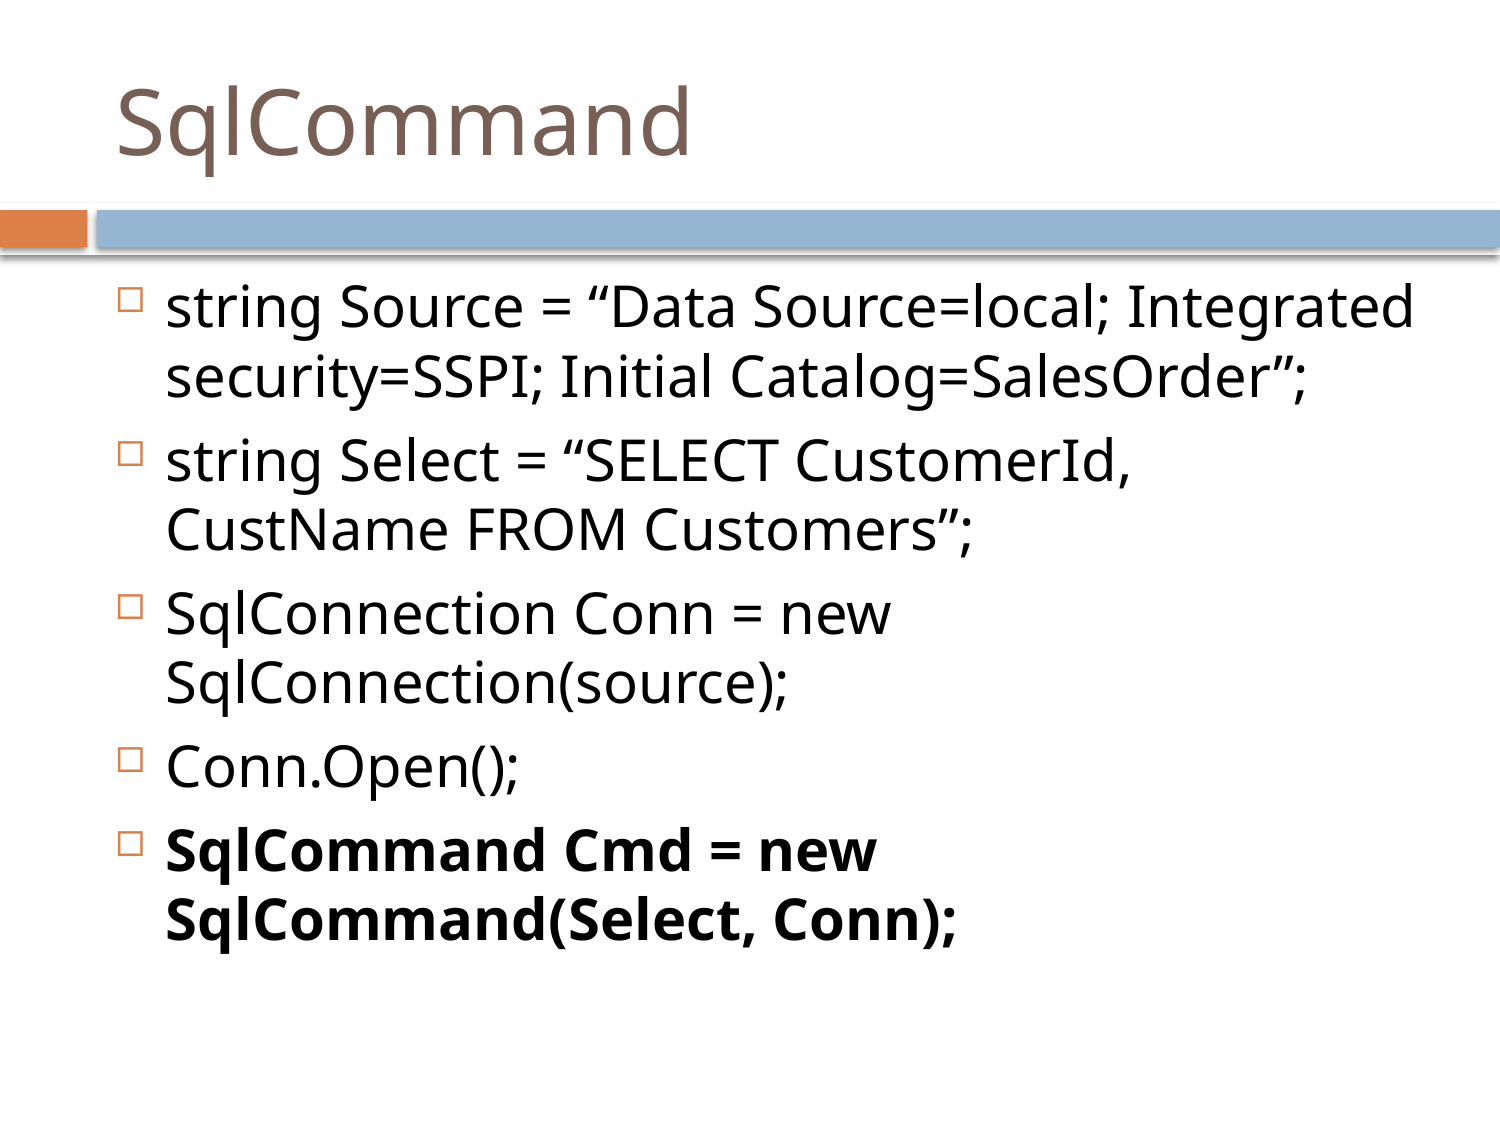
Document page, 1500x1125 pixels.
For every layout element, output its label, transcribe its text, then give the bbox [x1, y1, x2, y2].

list string Source = “Data Source=local; Integrated security=SSPI; Initial Catalog=SalesOrder”; string Select = “SELECT CustomerId, CustName FROM Customers”; SqlConnection Conn = new SqlConnection(source); Conn.Open(); SqlCommand Cmd = new SqlCommand(Select, Conn); [100, 262, 1438, 1000]
title SqlCommand [100, 37, 1438, 200]
